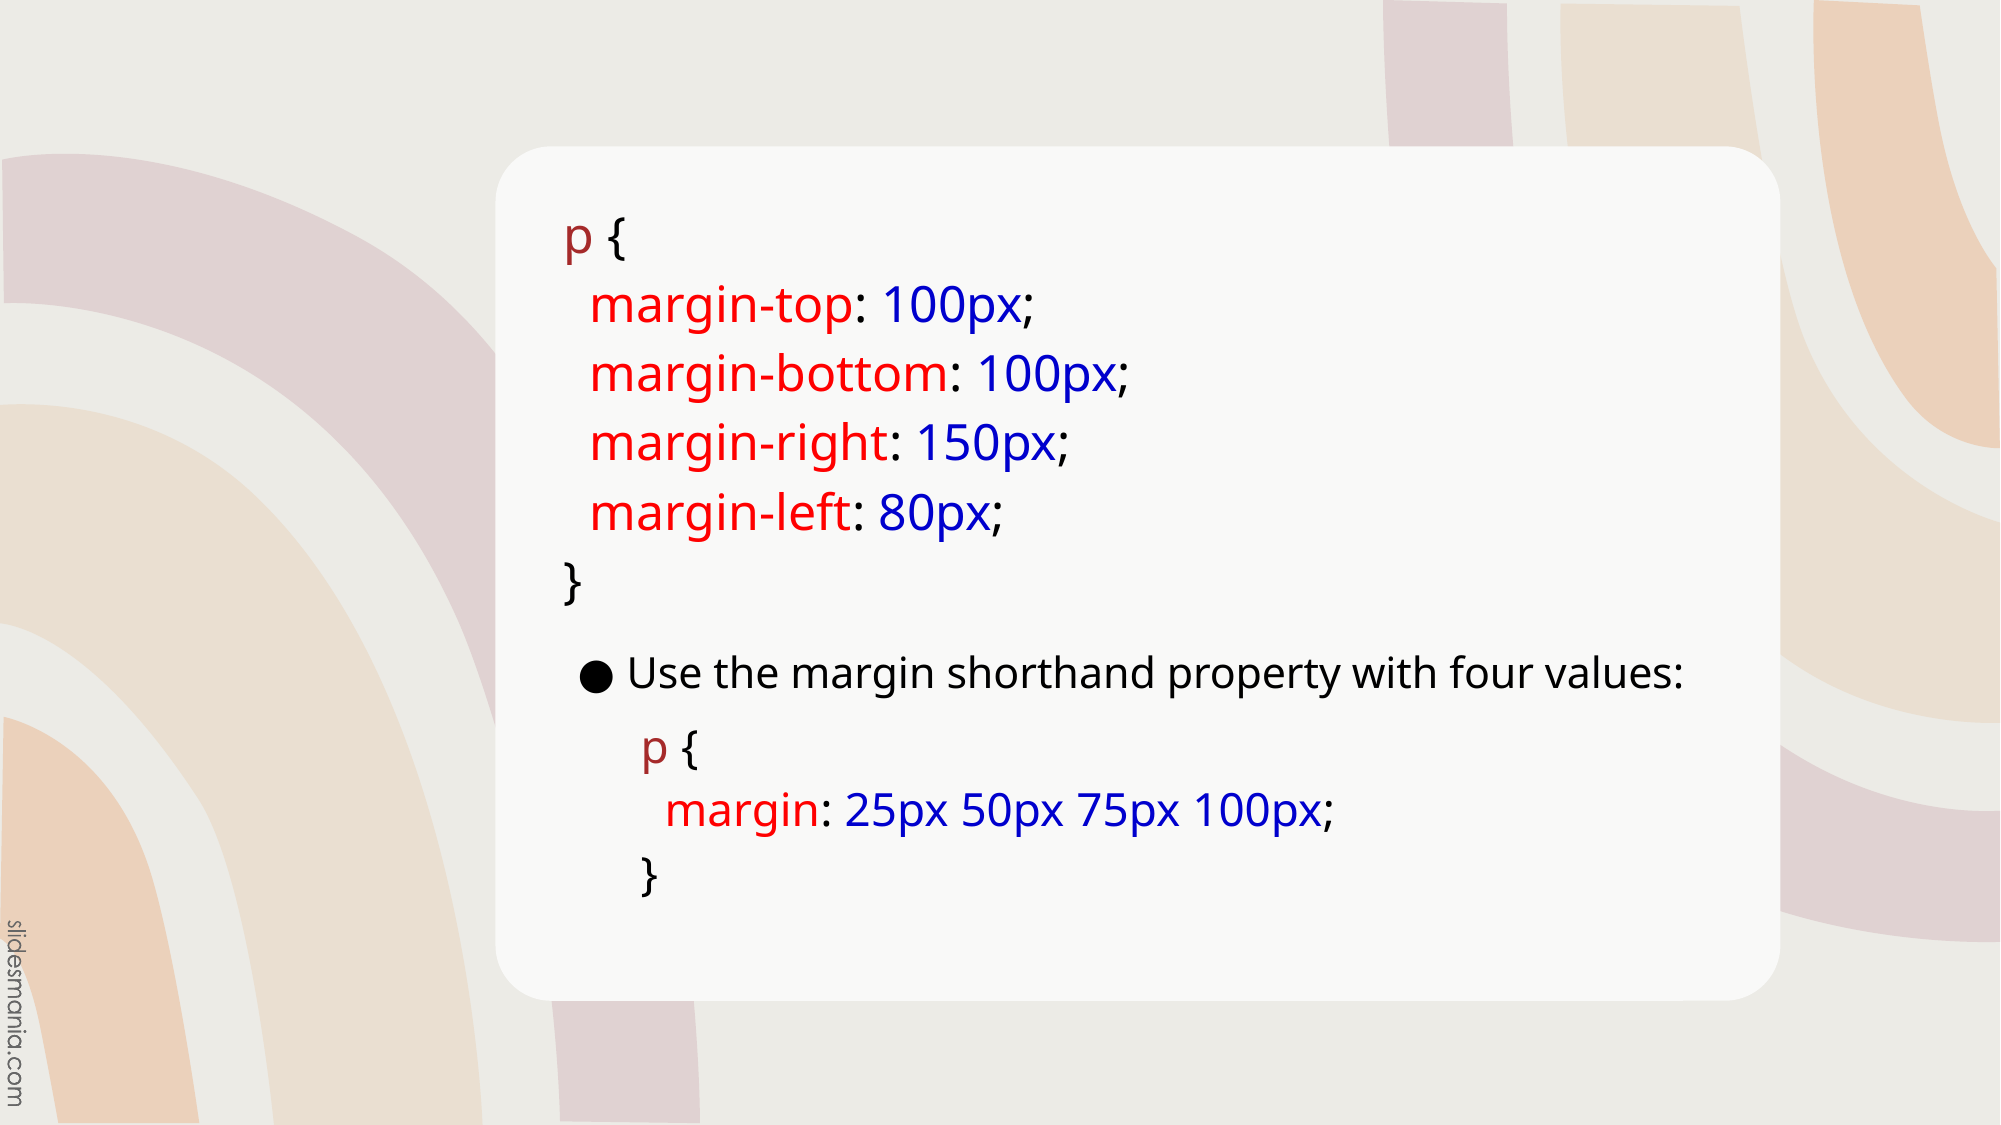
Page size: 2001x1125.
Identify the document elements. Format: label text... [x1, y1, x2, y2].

list p { margin-top: 100px; margin-bottom: 100px; margin-right: 150px; margin-left: 80px; } [543, 174, 1292, 590]
text_box Use the margin shorthand property with four values: p { margin: 25px 50px 75px 100px; } [543, 618, 1718, 973]
text_box [495, 146, 1781, 1001]
